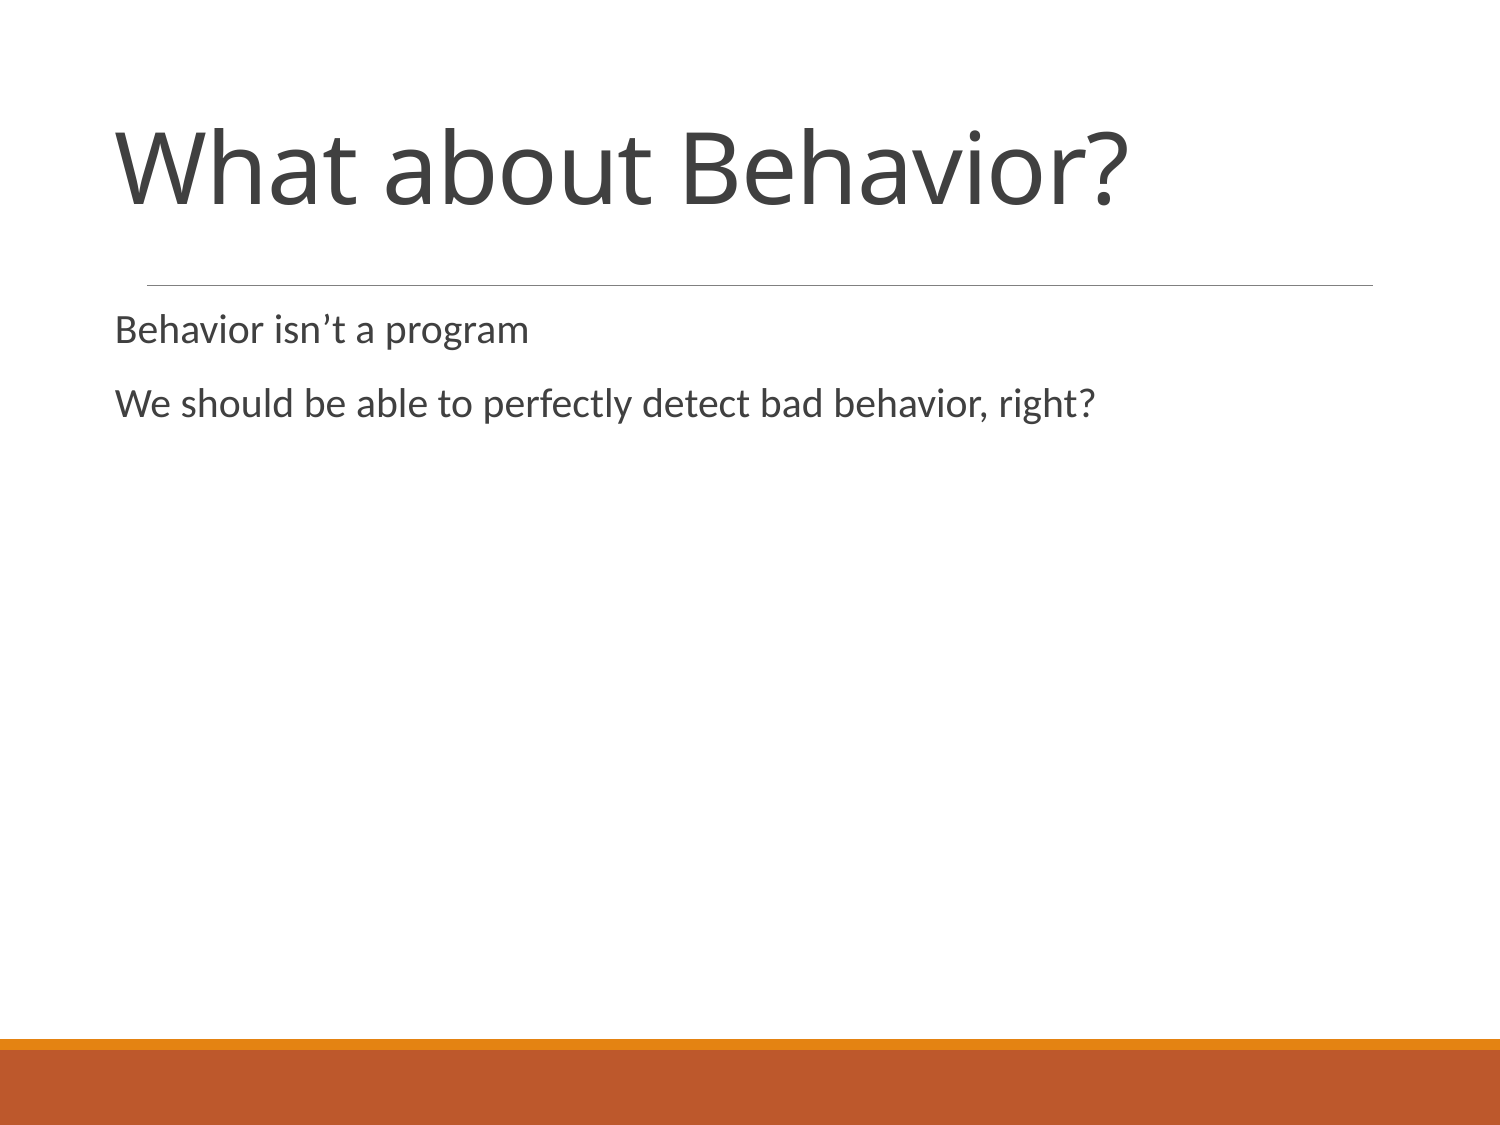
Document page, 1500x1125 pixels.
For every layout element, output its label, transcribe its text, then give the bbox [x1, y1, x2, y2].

list Behavior isn’t a program We should be able to perfectly detect bad behavior, right? [99, 299, 1400, 938]
title What about Behavior? [99, 45, 1400, 233]
